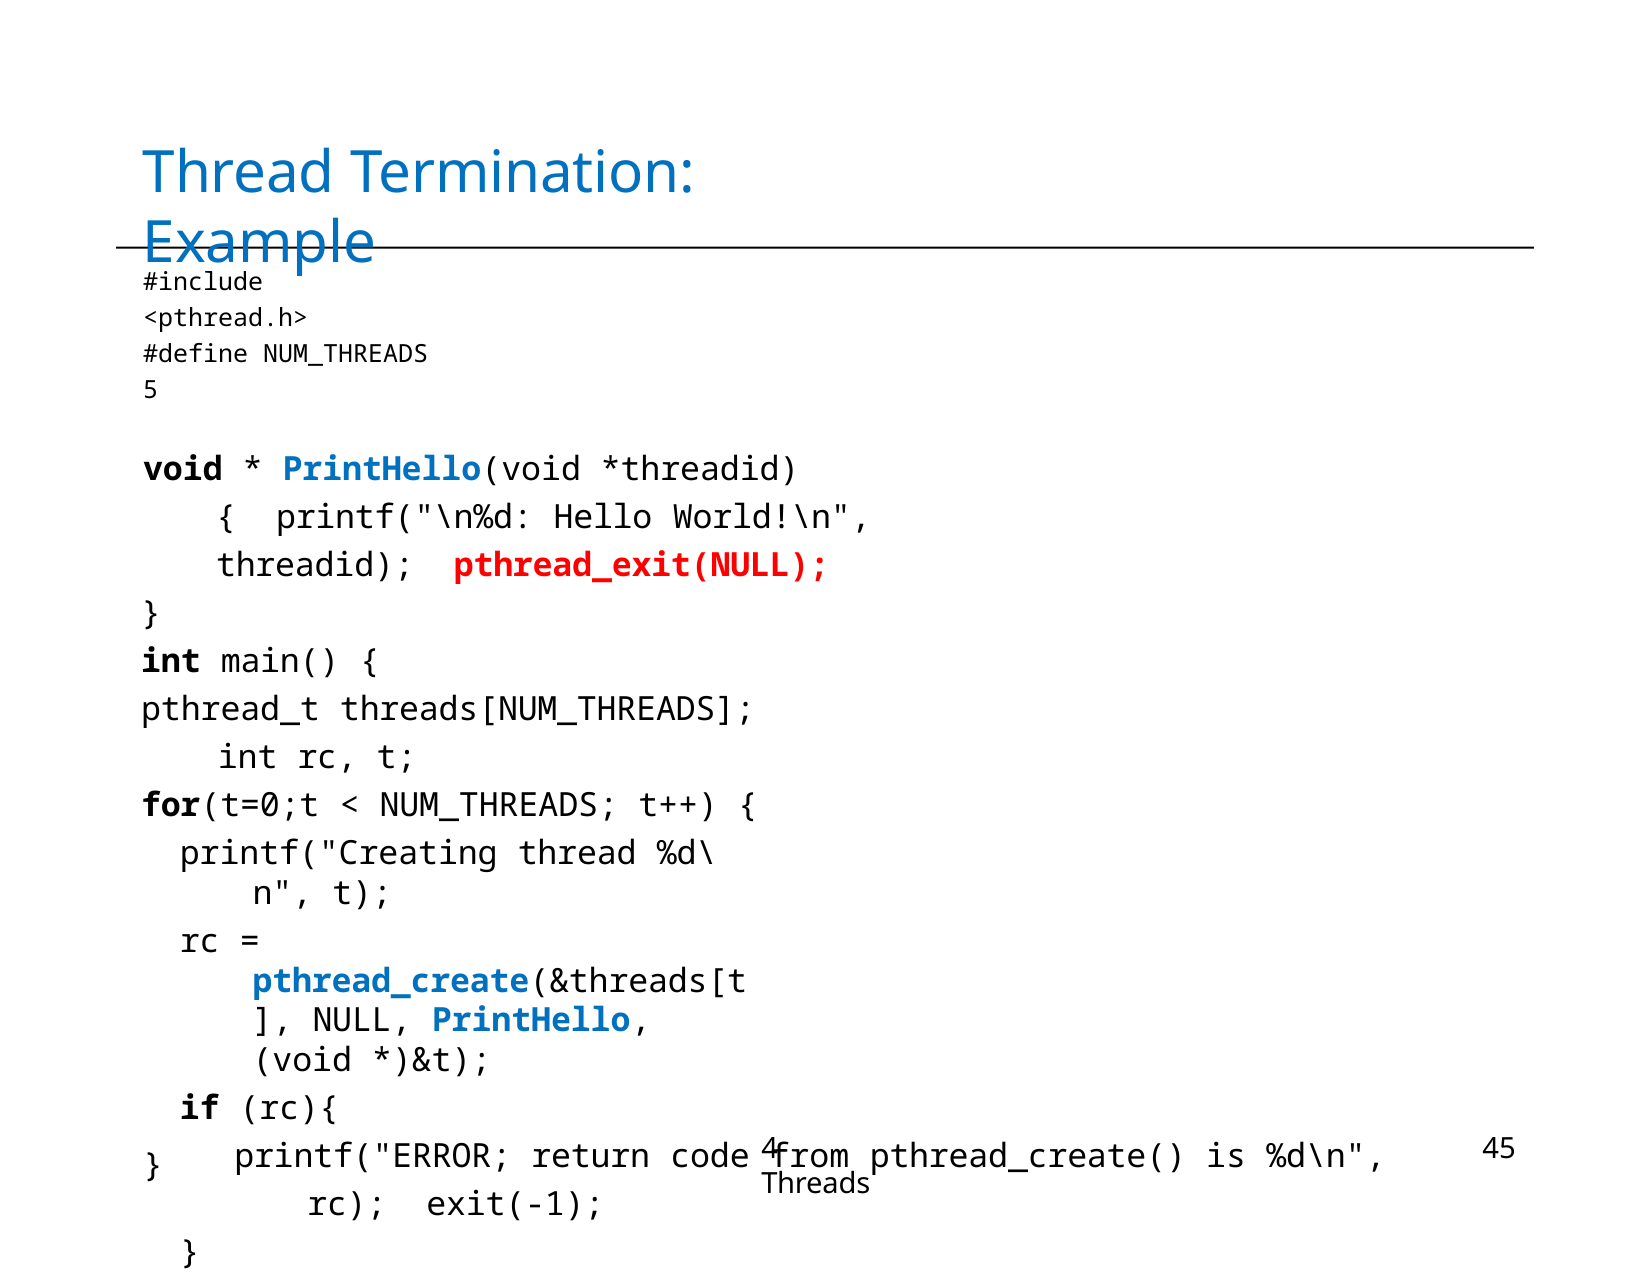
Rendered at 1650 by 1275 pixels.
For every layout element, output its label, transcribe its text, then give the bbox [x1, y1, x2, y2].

text_box } [141, 1141, 164, 1183]
title Thread Termination: Example [140, 132, 910, 348]
text_box 45 [1480, 1127, 1517, 1165]
text_box 4-Threads [759, 1127, 892, 1200]
list #include <pthread.h> #define NUM_THREADS 5 void * PrintHello(void *threadid) { printf("\n%d: Hello World!\n", threadid); pthread_exit(NULL); } int main() { pthread_t threads[NUM_THREADS]; int rc, t; for(t=0;t < NUM_THREADS; t++) { printf("Creating thread %d\n", t); rc = pthread_create(&threads[t], NULL, PrintHello, (void *)&t); if (rc){ printf("ERROR; return code from pthread_create() is %d\n", rc); exit(-1); } } pthread_exit(NULL); [141, 257, 1458, 1275]
